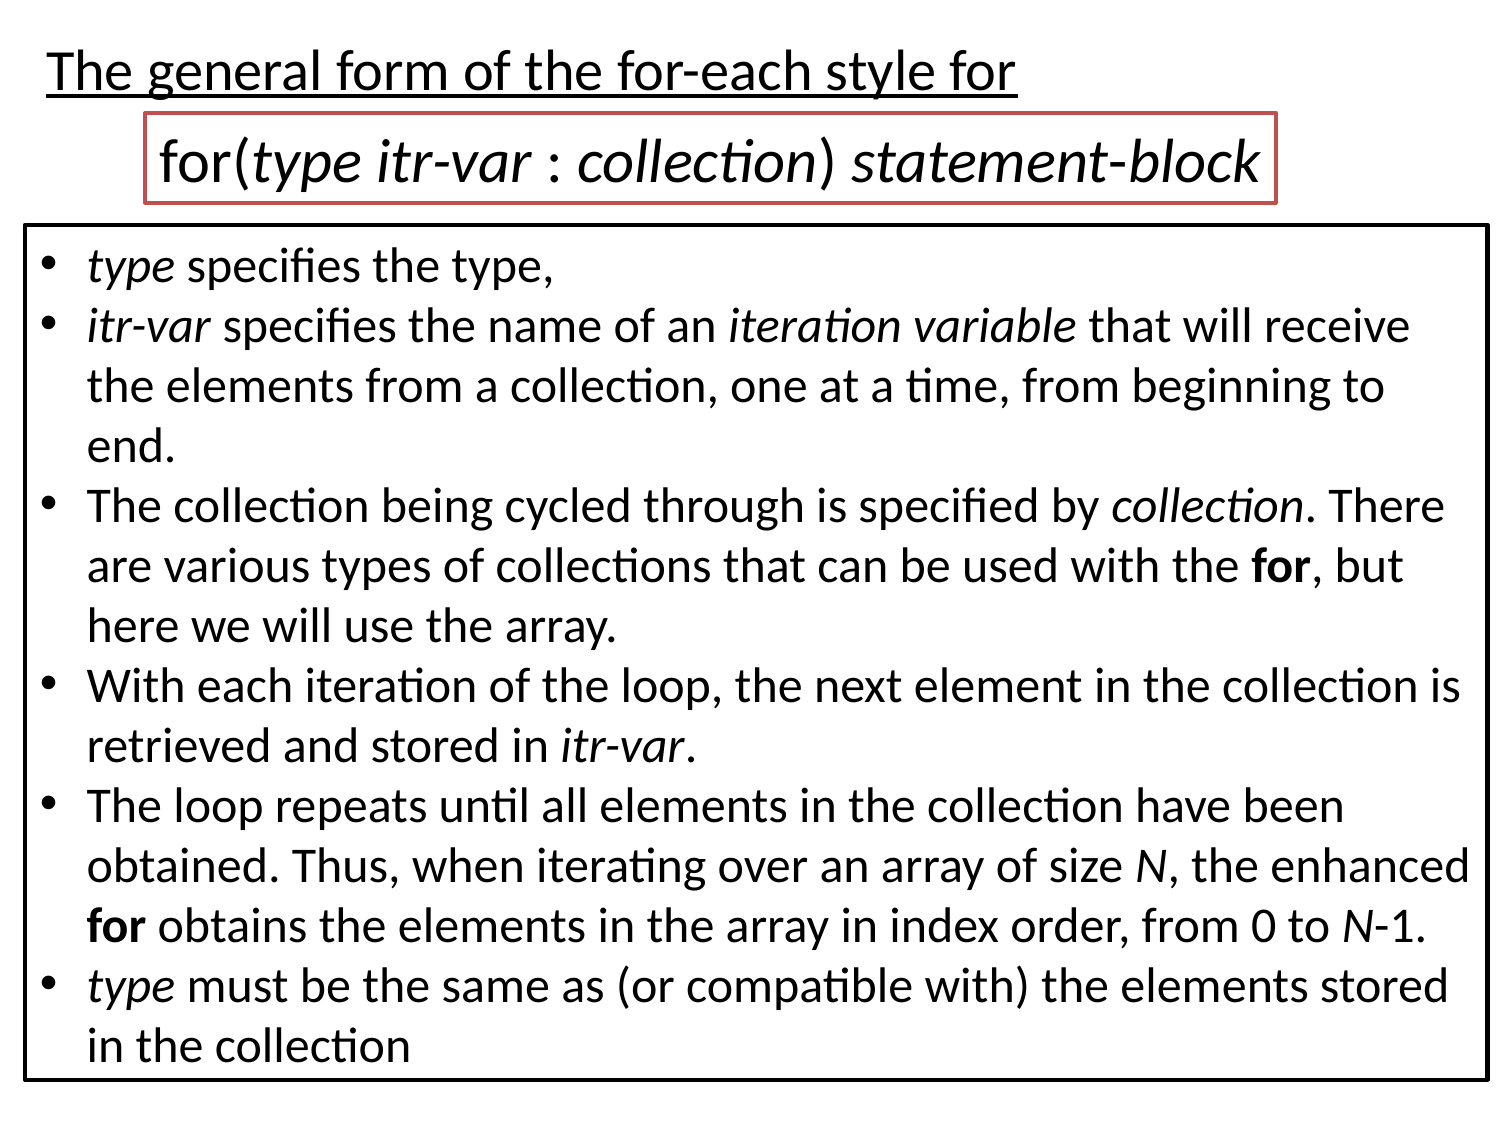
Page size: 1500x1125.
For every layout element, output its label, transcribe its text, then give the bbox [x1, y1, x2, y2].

text_box The general form of the for-each style for [31, 24, 1033, 110]
text_box type specifies the type, itr-var specifies the name of an iteration variable that will receive the elements from a collection, one at a time, from beginning to end. The collection being cycled through is specified by collection. There are various types of collections that can be used with the for, but here we will use the array. With each iteration of the loop, the next element in the collection is retrieved and stored in itr-var. The loop repeats until all elements in the collection have been obtained. Thus, when iterating over an array of size N, the enhanced for obtains the elements in the array in index order, from 0 to N-1. type must be the same as (or compatible with) the elements stored in the collection [23, 223, 1490, 1082]
text_box for(type itr-var : collection) statement-block [143, 111, 1278, 205]
